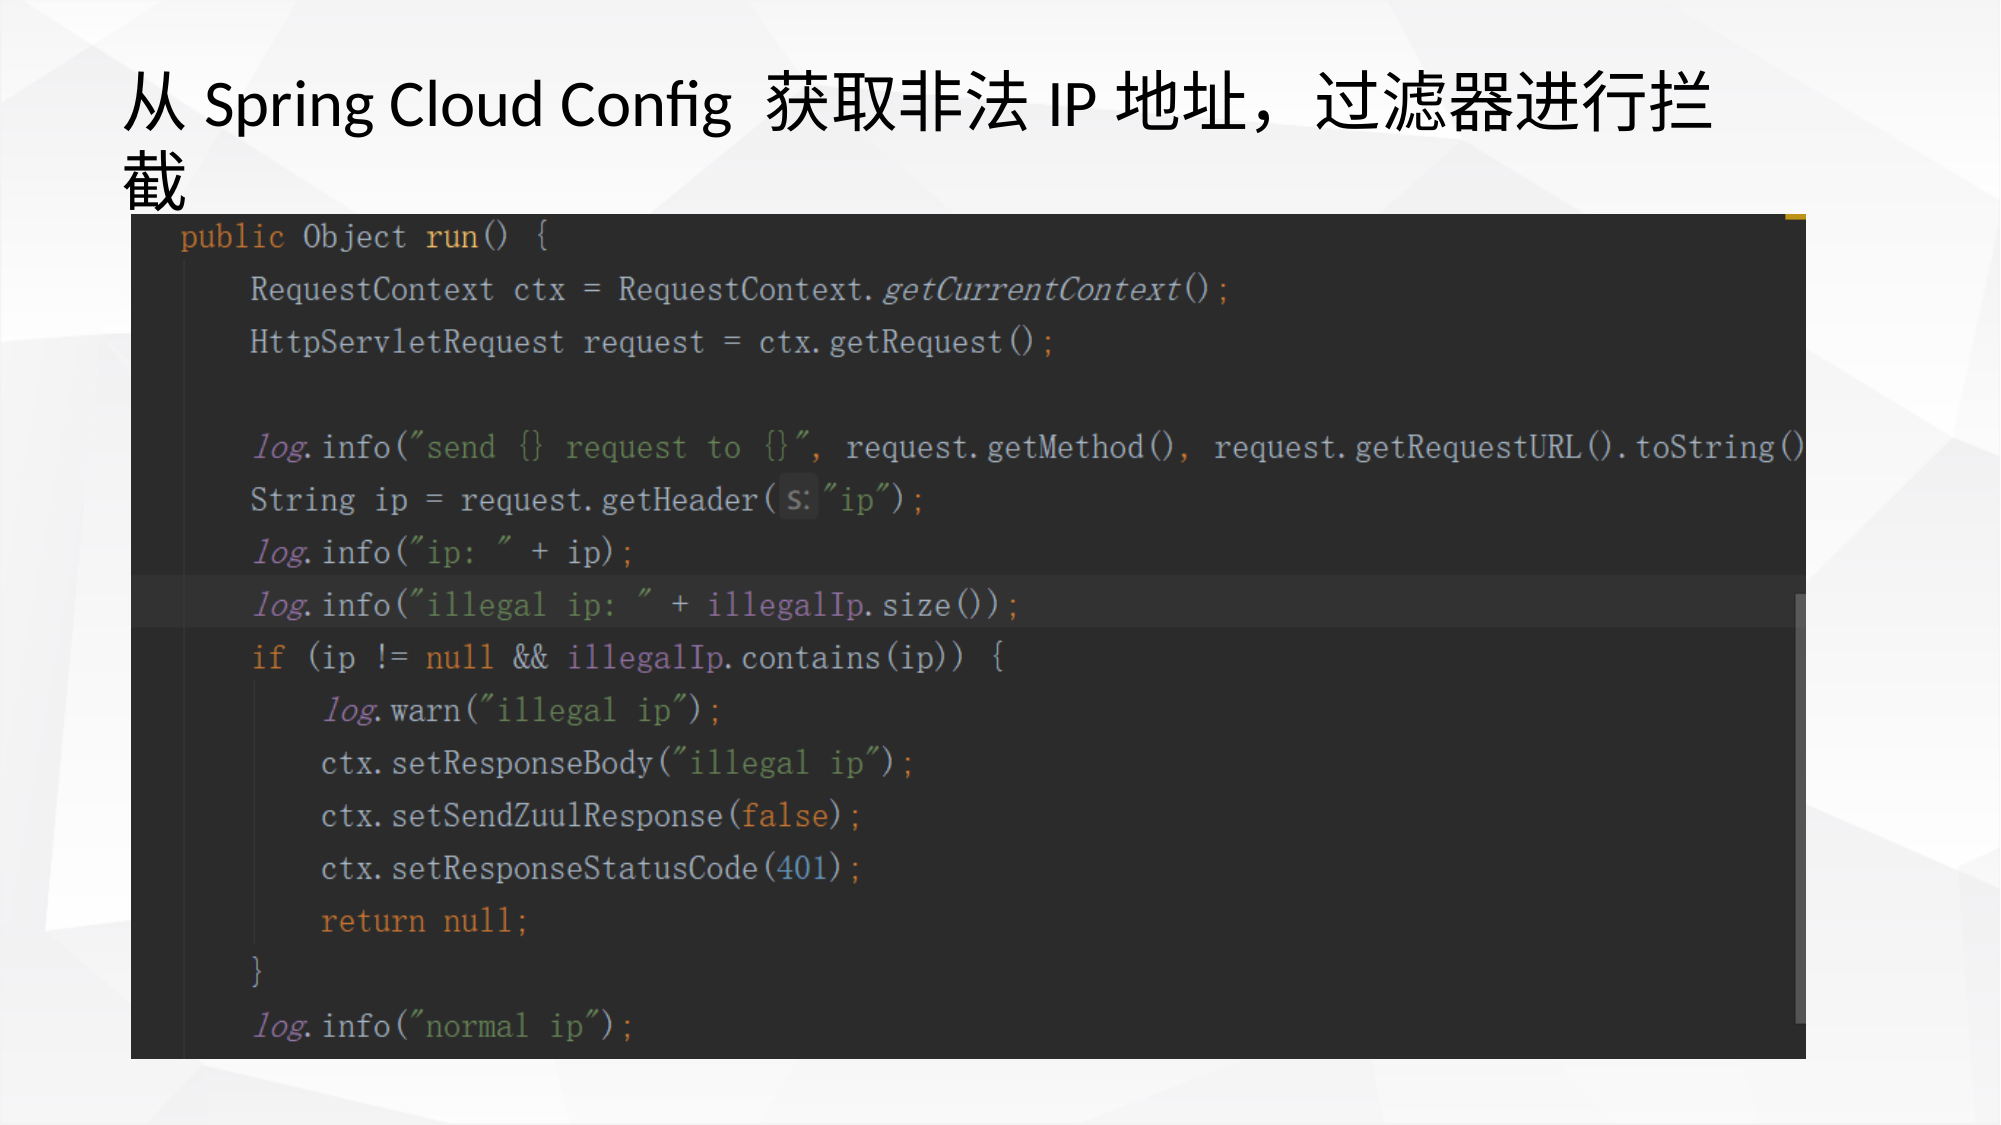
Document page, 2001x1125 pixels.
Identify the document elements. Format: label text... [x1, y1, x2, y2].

text_box 从Spring Cloud Config 获取非法IP地址，过滤器进行拦截 [106, 52, 1761, 227]
picture [0, 0, 2001, 1125]
